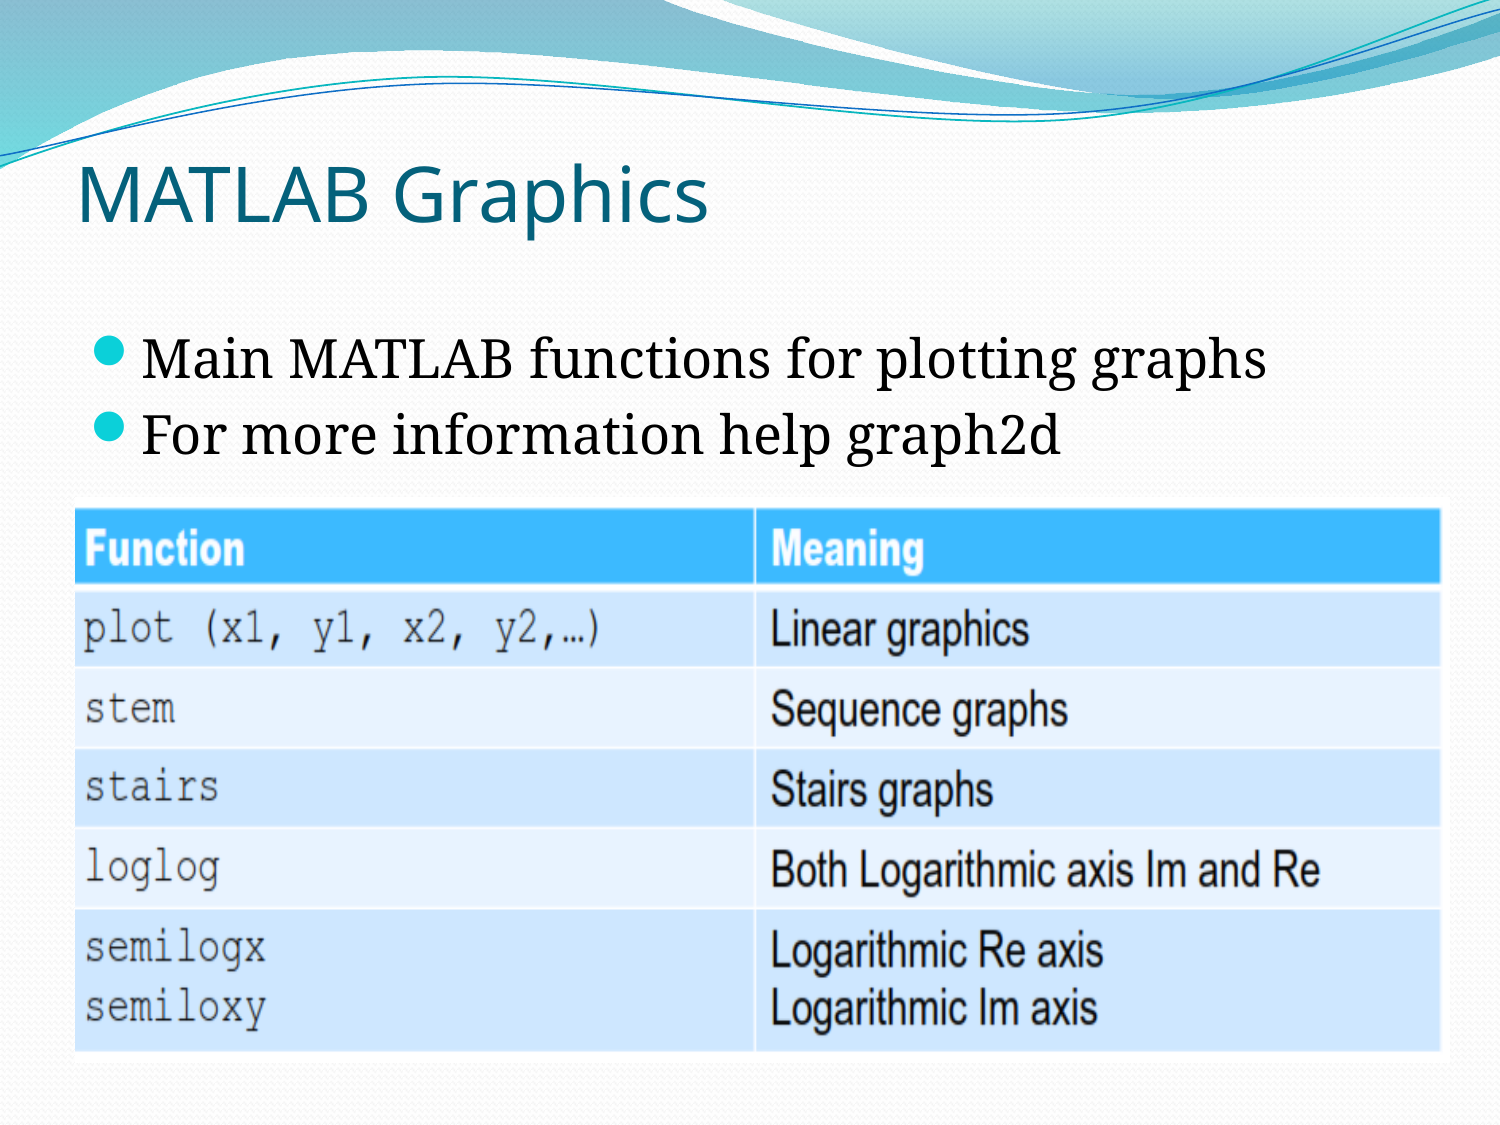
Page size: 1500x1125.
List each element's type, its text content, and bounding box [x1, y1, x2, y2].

title MATLAB Graphics [75, 137, 1425, 238]
picture [74, 496, 1451, 1063]
list Main MATLAB functions for plotting graphs For more information help graph2d [75, 317, 1425, 496]
